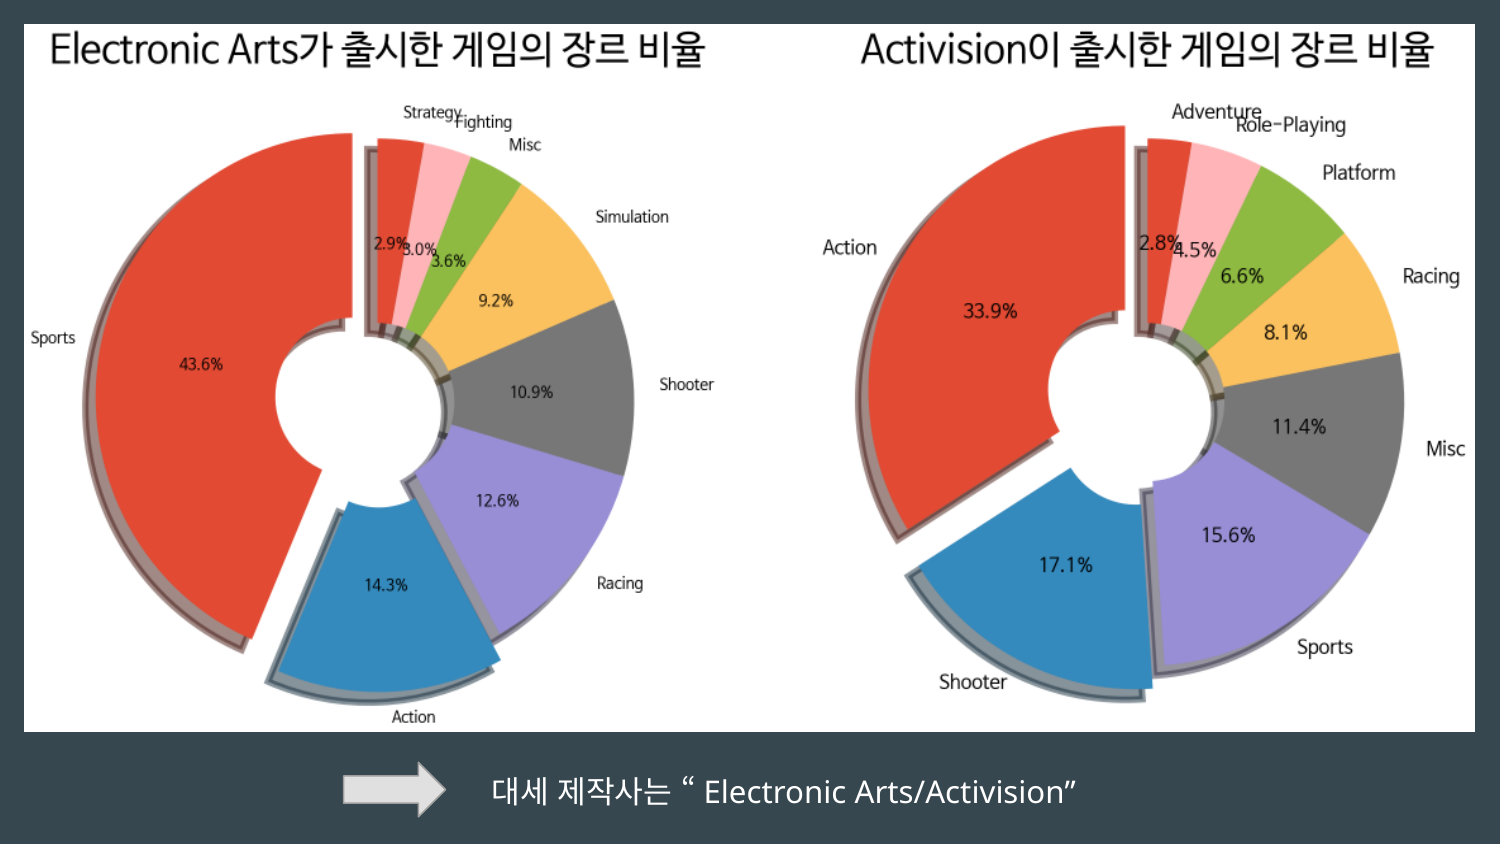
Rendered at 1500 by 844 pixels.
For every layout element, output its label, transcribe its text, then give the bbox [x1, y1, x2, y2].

text_box 대세 제작사는 “Electronic Arts/Activision” [476, 757, 1233, 825]
picture [24, 24, 1476, 732]
text_box [343, 762, 446, 817]
